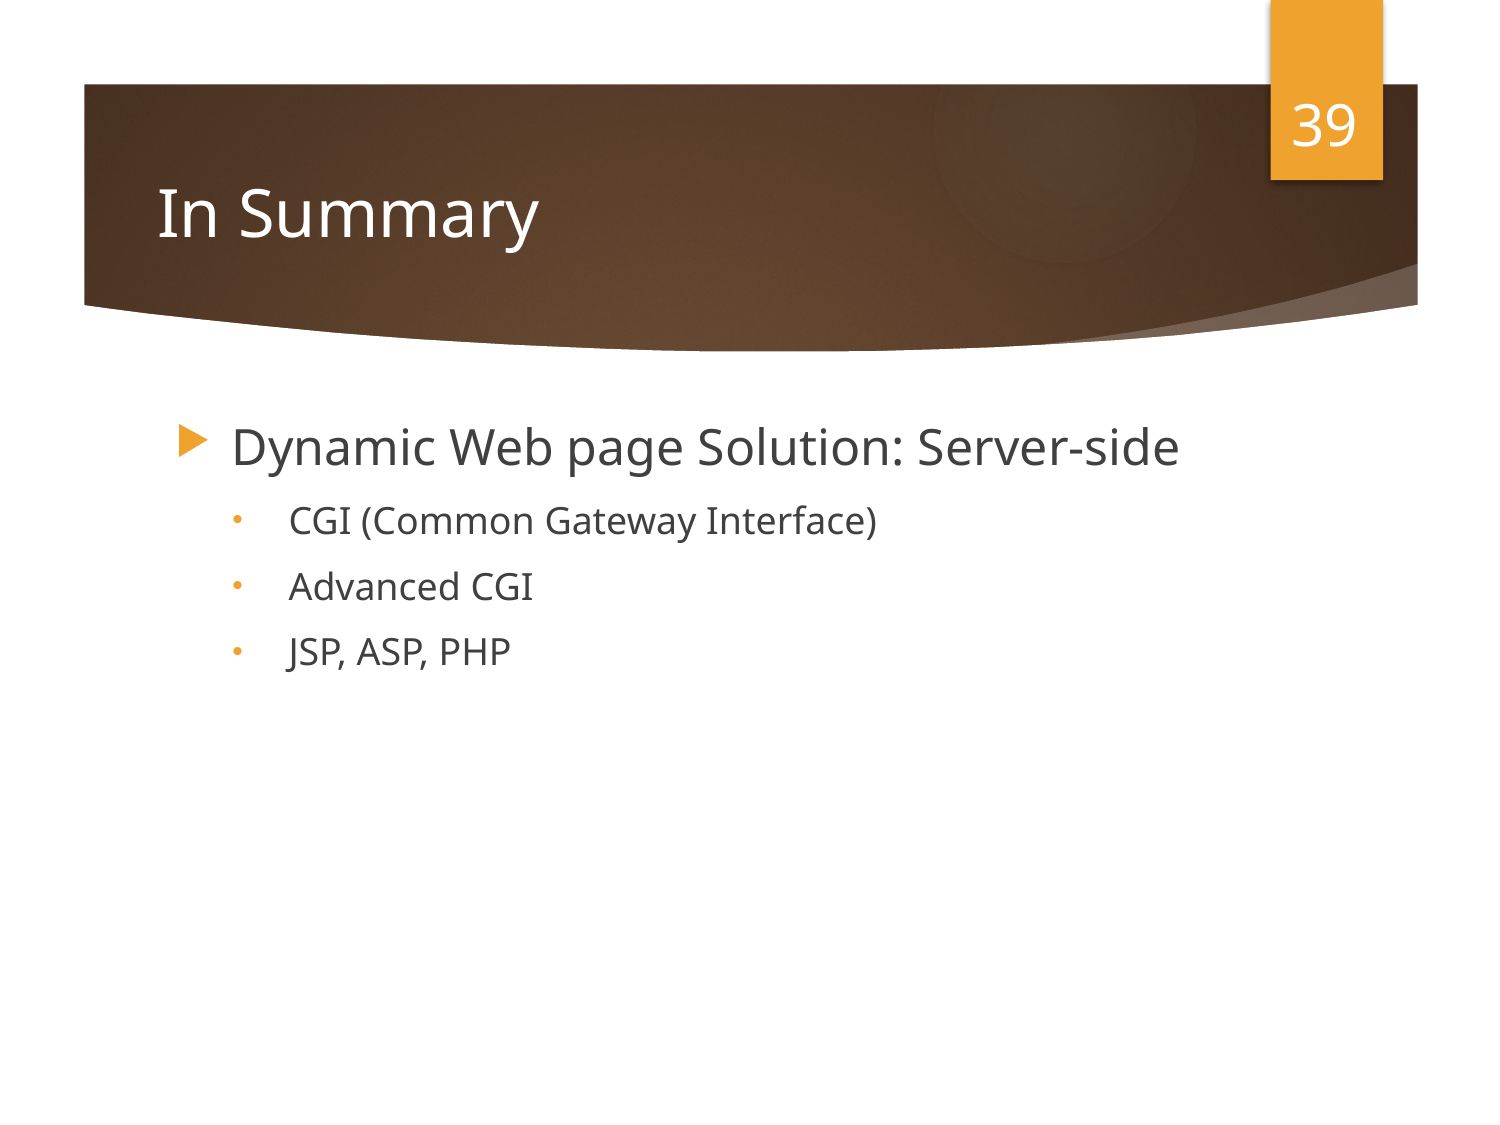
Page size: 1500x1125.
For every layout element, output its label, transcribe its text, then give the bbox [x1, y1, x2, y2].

title In Summary [142, 152, 1183, 269]
slide_number 39 [1259, 48, 1390, 175]
list Dynamic Web page Solution: Server-side CGI (Common Gateway Interface) Advanced CGI JSP, ASP, PHP [141, 408, 1363, 1061]
